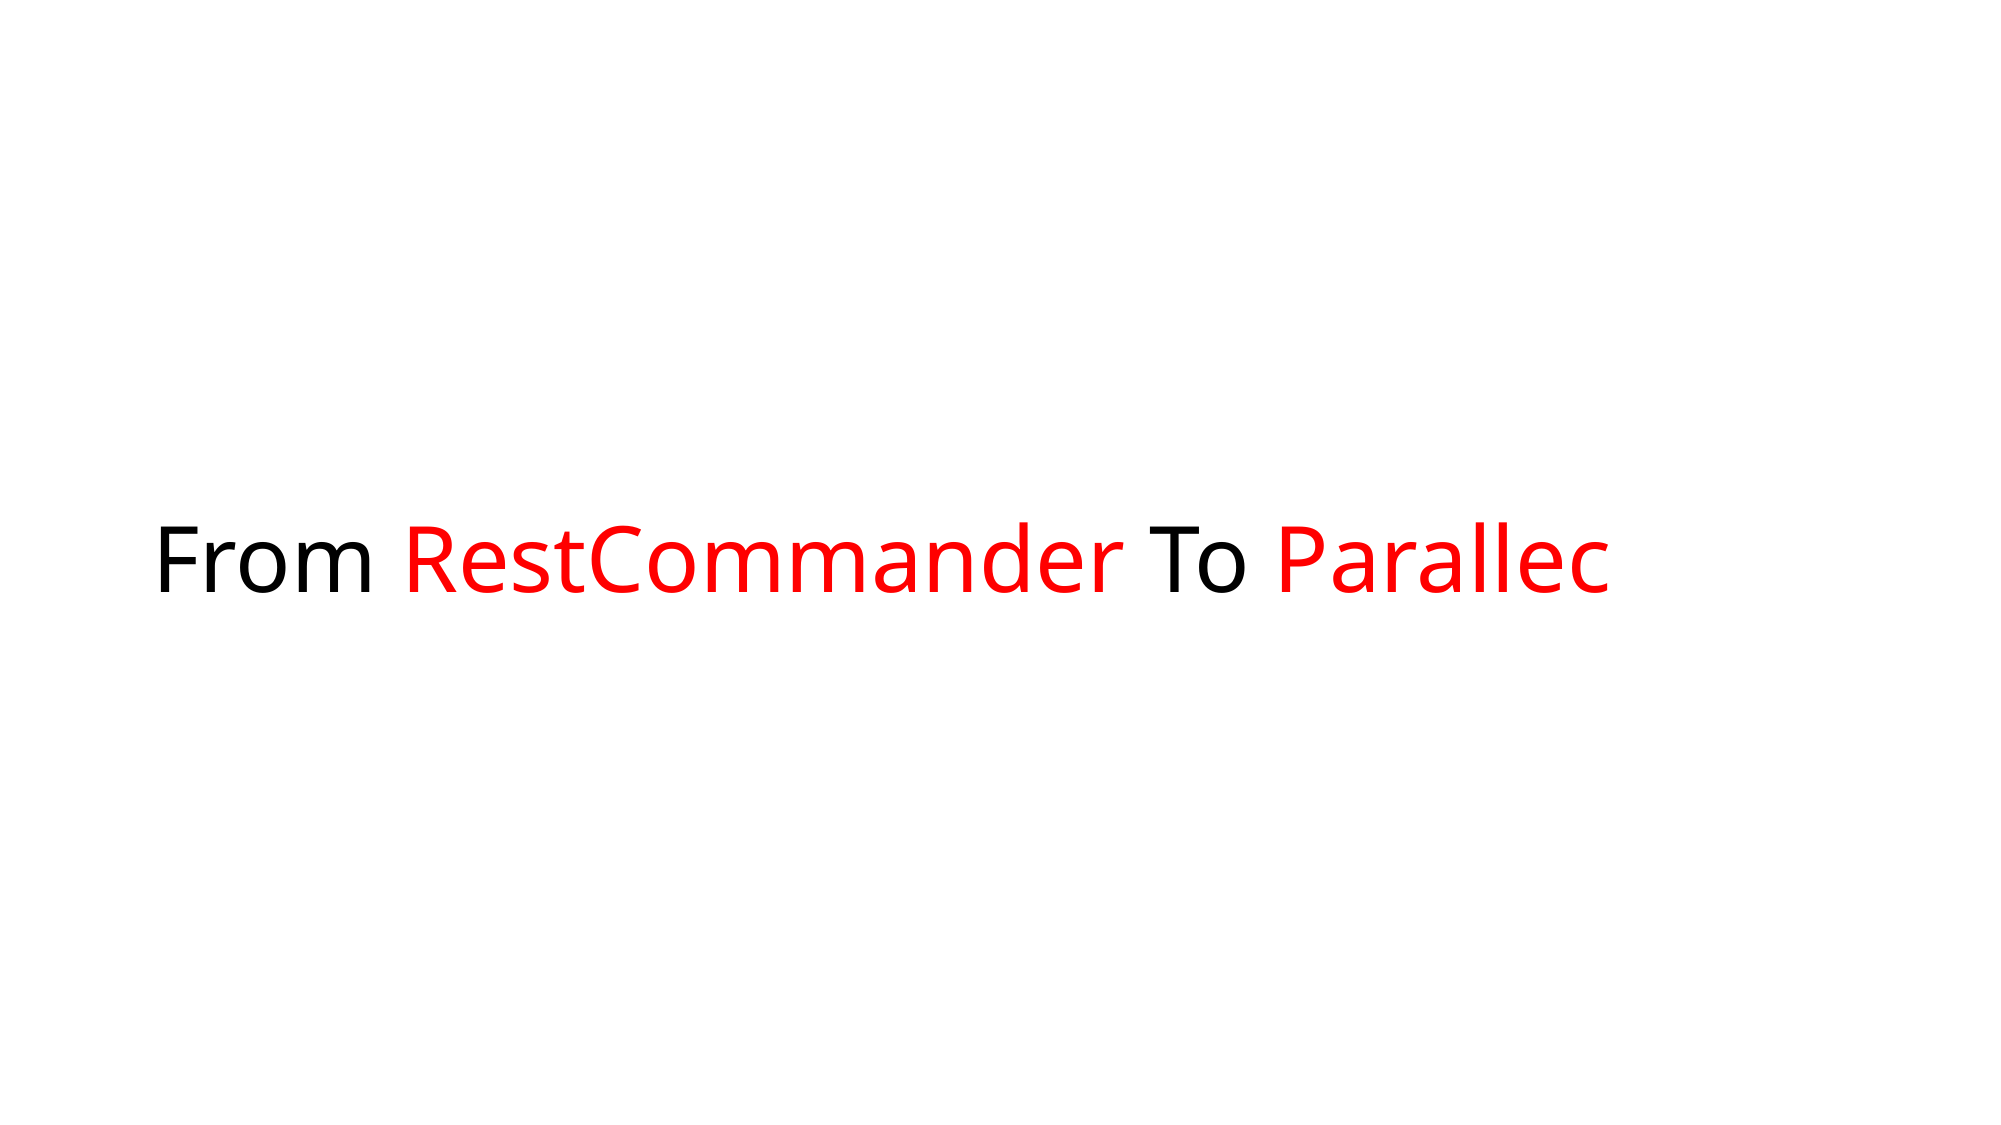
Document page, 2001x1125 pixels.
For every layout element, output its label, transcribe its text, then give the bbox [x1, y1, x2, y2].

title From RestCommander To Parallec [137, 453, 1863, 672]
